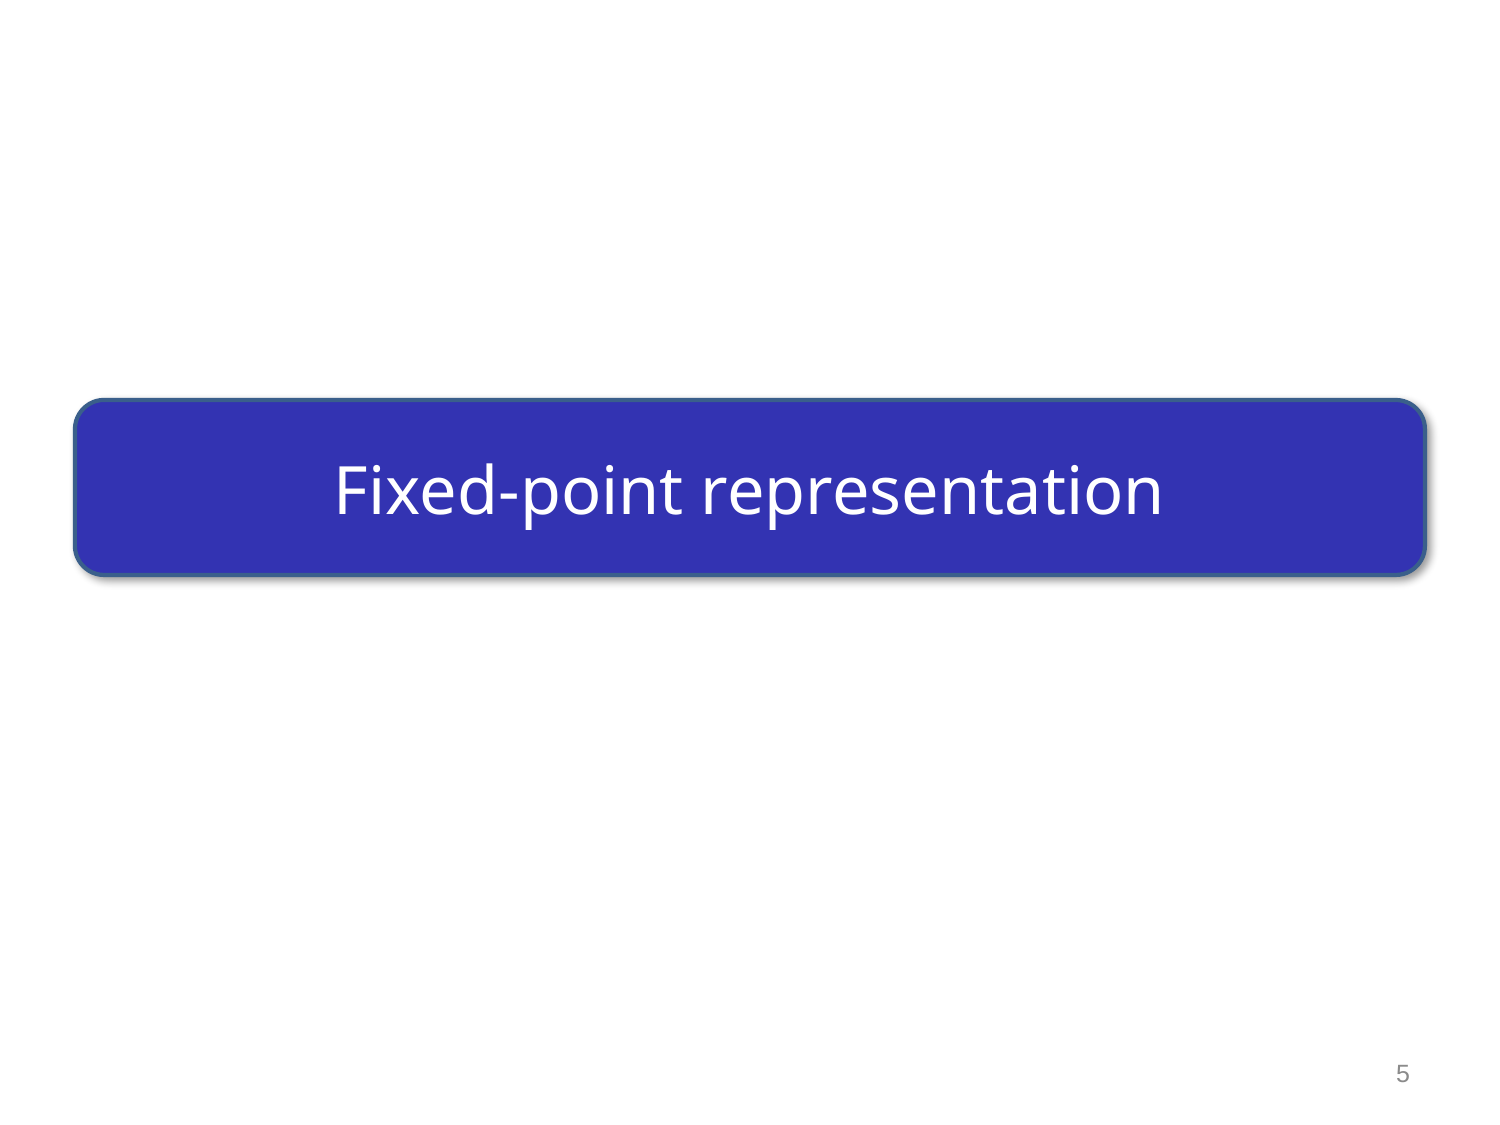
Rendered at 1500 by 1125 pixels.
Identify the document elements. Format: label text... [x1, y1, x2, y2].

slide_number 5 [1074, 1042, 1425, 1103]
title Fixed-point representation [103, 412, 1397, 563]
